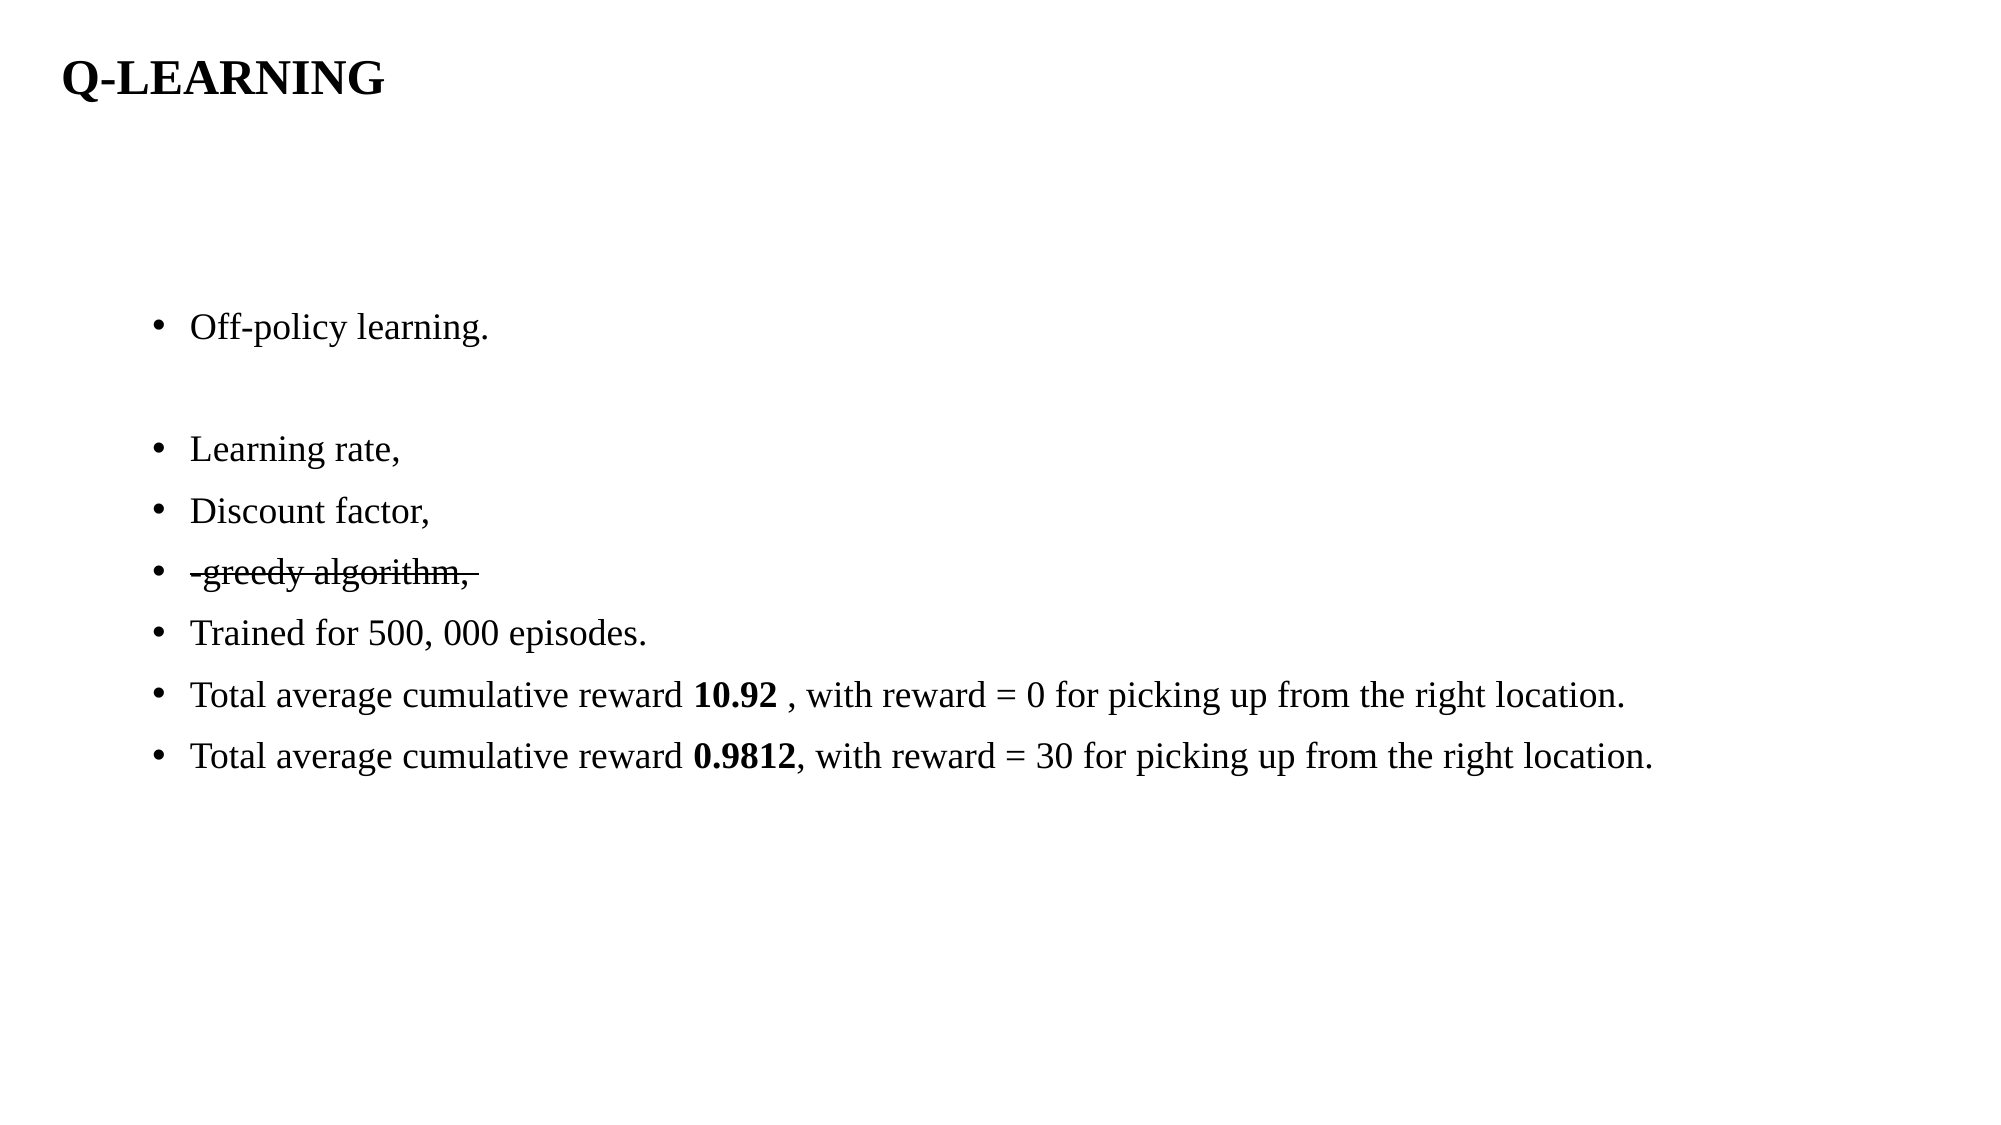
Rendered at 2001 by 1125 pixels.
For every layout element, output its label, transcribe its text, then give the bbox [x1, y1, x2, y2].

text_box Q-LEARNING [46, 35, 1547, 121]
